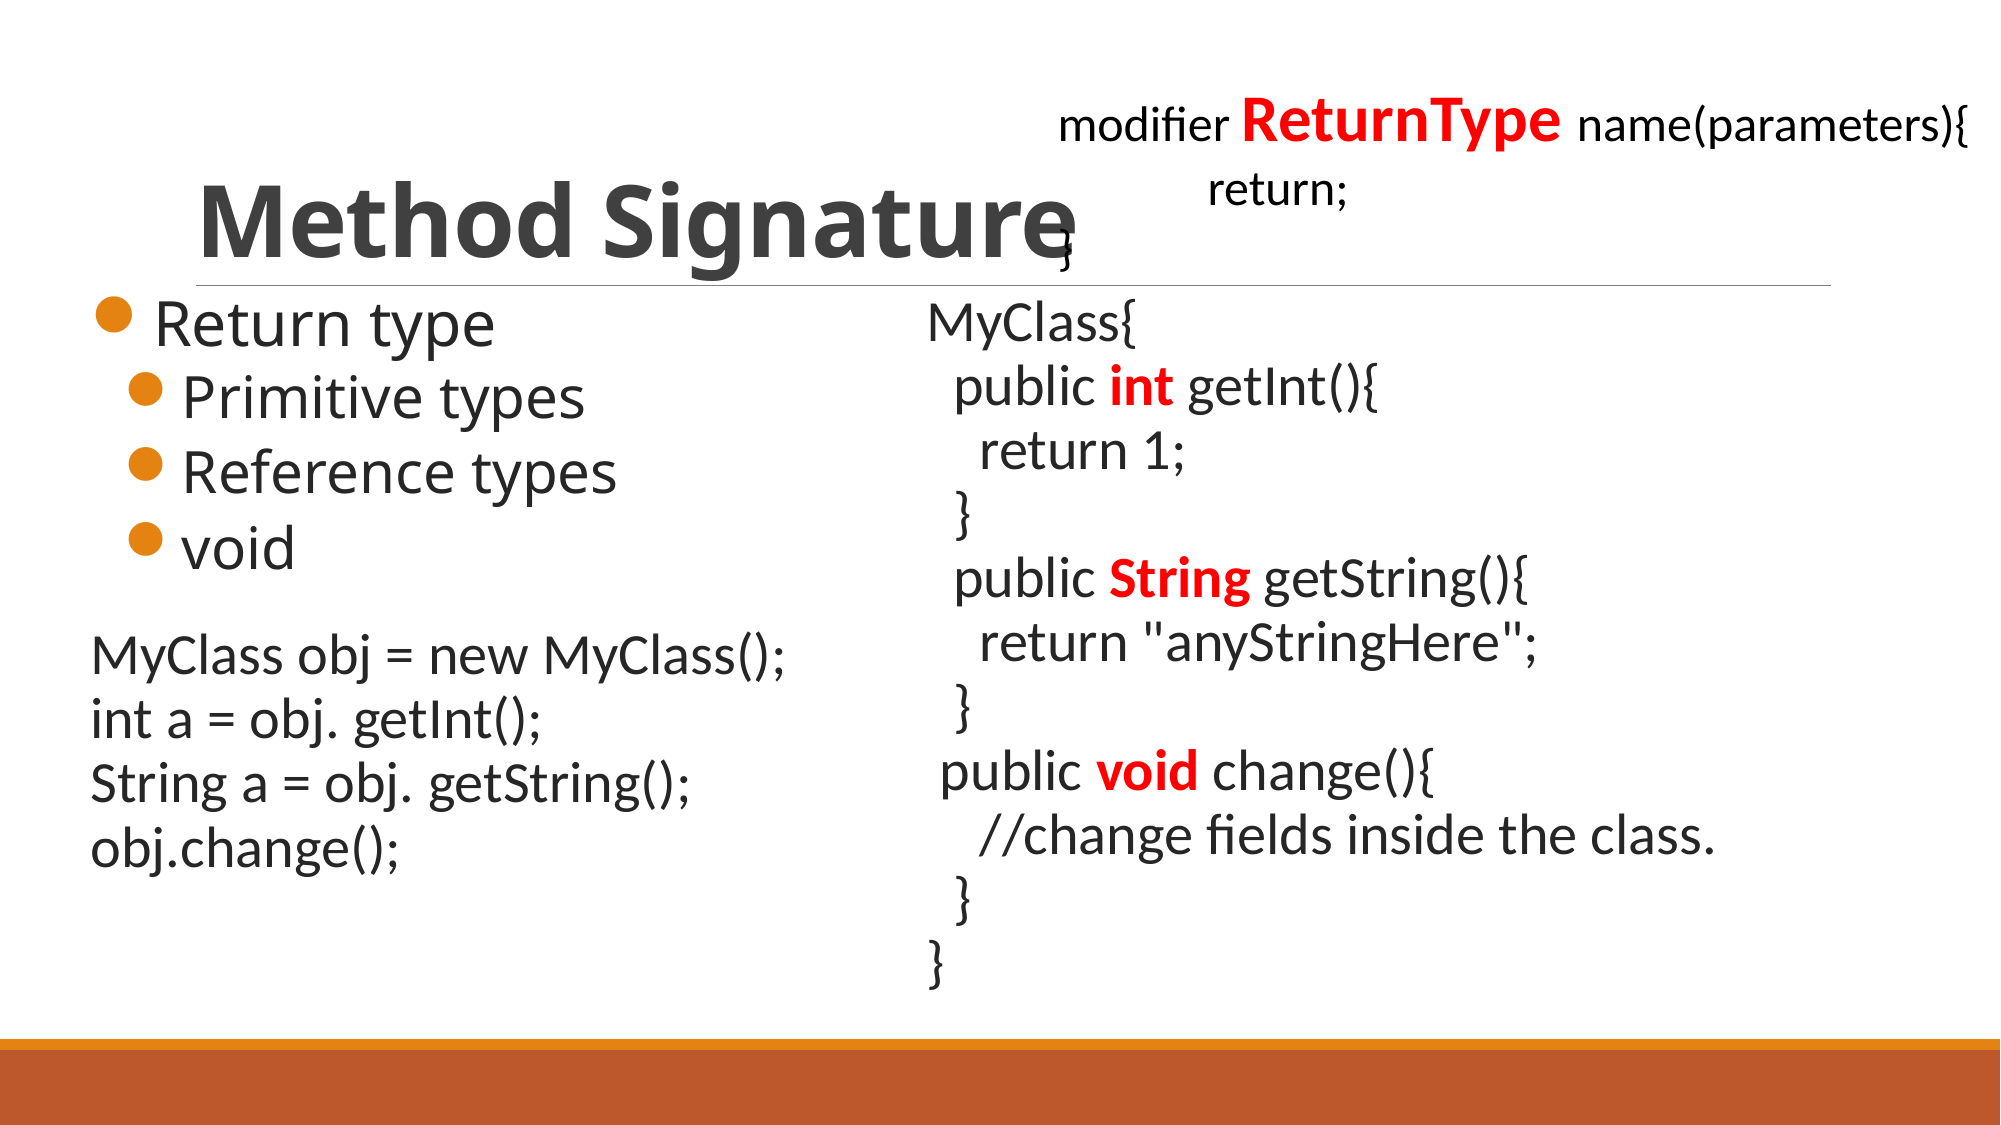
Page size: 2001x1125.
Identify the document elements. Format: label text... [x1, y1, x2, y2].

list Return type Primitive types Reference types void [90, 285, 893, 639]
text_box MyClass{ public int getInt(){ return 1; } public String getString(){ return "anyStringHere"; } public void change(){ //change fields inside the class. } } [926, 305, 1954, 966]
text_box modifier ReturnType name(parameters){ return; } [1042, 67, 2000, 283]
title Method Signature [180, 47, 1830, 285]
text_box MyClass obj = new MyClass(); int a = obj. getInt(); String a = obj. getString(); obj.change(); [90, 639, 927, 966]
